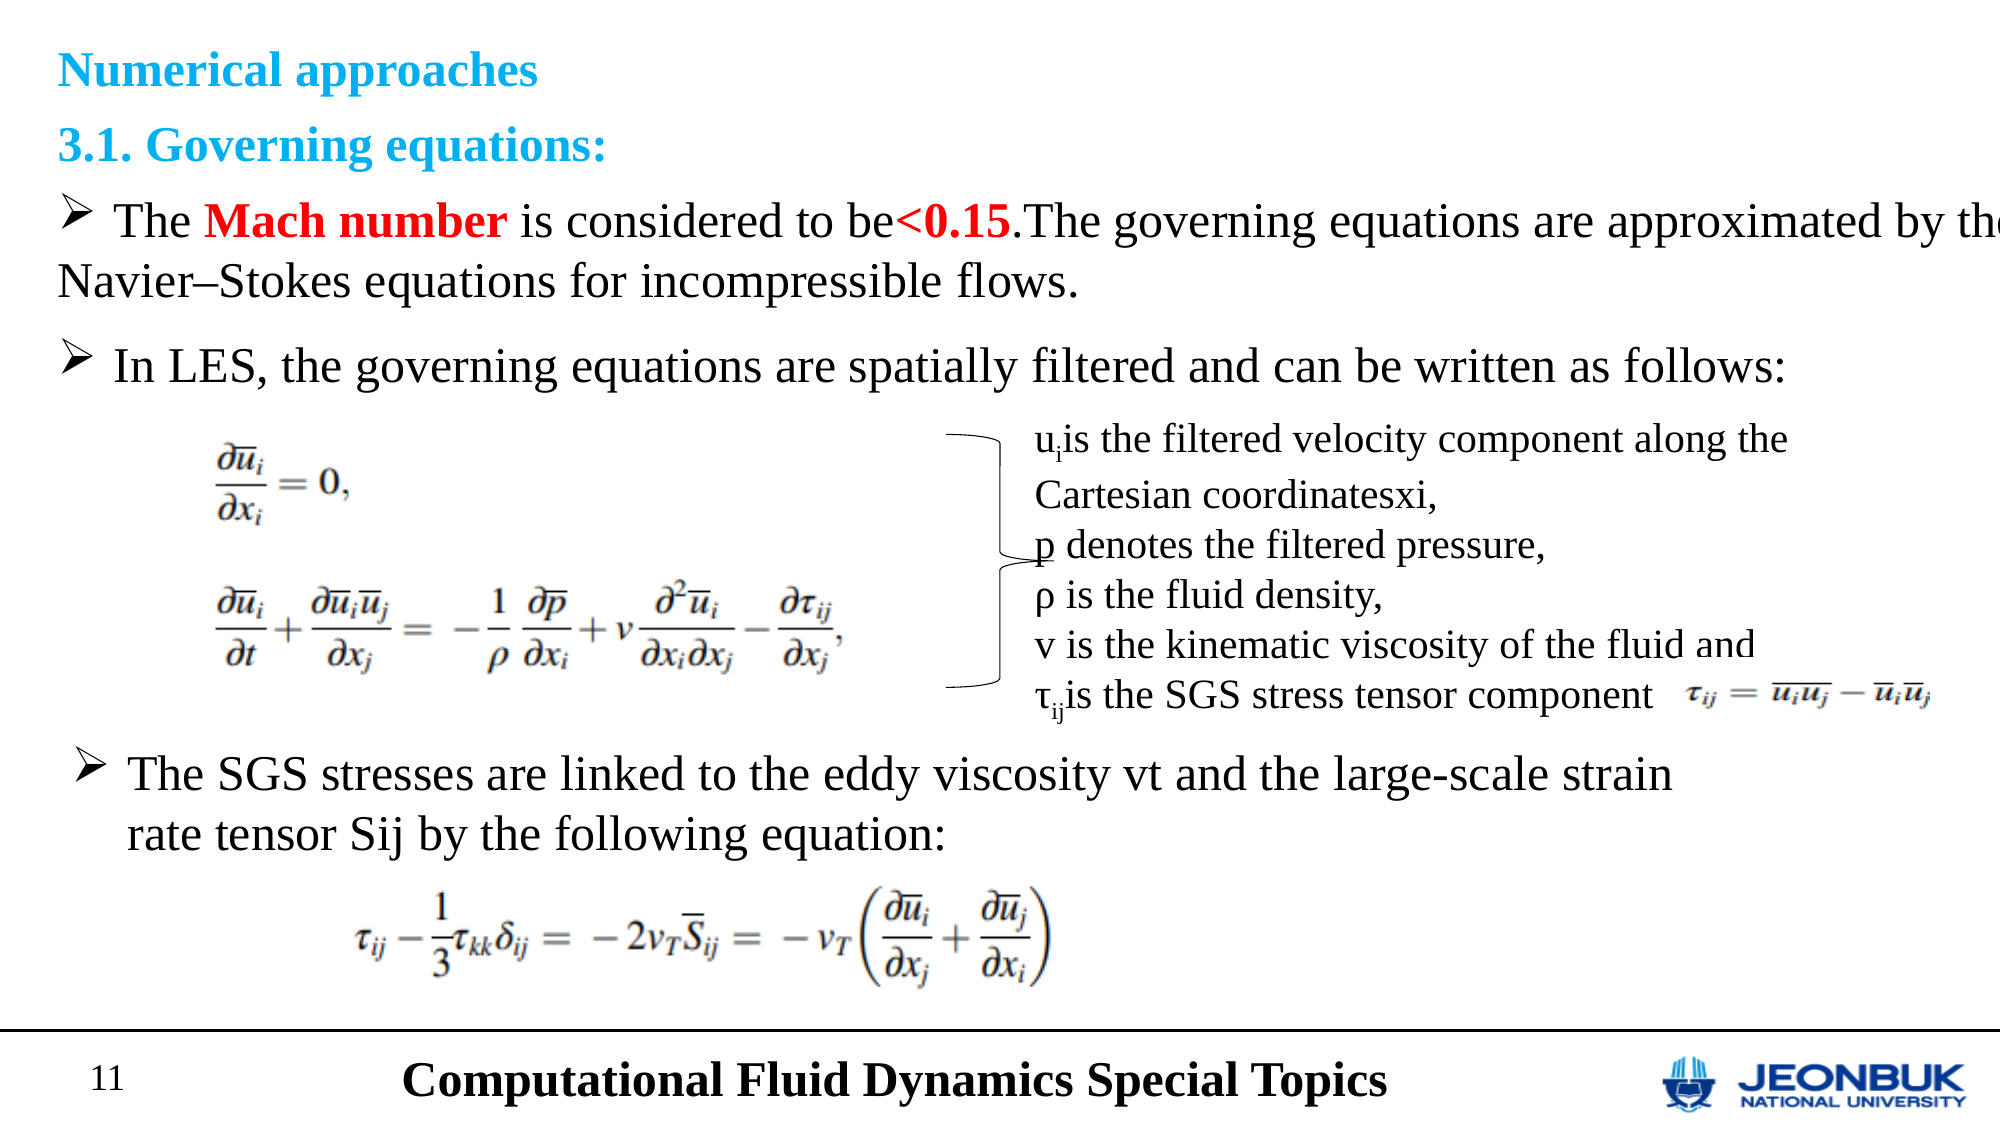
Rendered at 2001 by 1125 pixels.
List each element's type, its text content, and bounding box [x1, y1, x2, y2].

text_box In LES, the governing equations are spatially filtered and can be written as follows: [42, 324, 1959, 400]
footer Computational Fluid Dynamics Special Topics [140, 1042, 1650, 1110]
picture [1649, 1045, 1981, 1124]
text_box The Mach number is considered to be<0.15.The governing equations are approximated by the Navier–Stokes equations for incompressible flows. [42, 179, 2000, 413]
text_box Numerical approaches [42, 28, 877, 104]
slide_number 11 [19, 1045, 140, 1106]
text_box 3.1. Governing equations: [42, 104, 877, 179]
picture [1677, 657, 1930, 712]
text_box The SGS stresses are linked to the eddy viscosity vt and the large-scale strain rate tensor Sij by the following equation: [56, 732, 1722, 868]
text_box uiis the filtered velocity component along the Cartesian coordinatesxi, p denotes the filtered pressure, ρ is the fluid density, v is the kinematic viscosity of the fluid and τijis the SGS stress tensor component [1019, 402, 1942, 733]
picture [208, 423, 1079, 688]
picture [324, 868, 1079, 1004]
